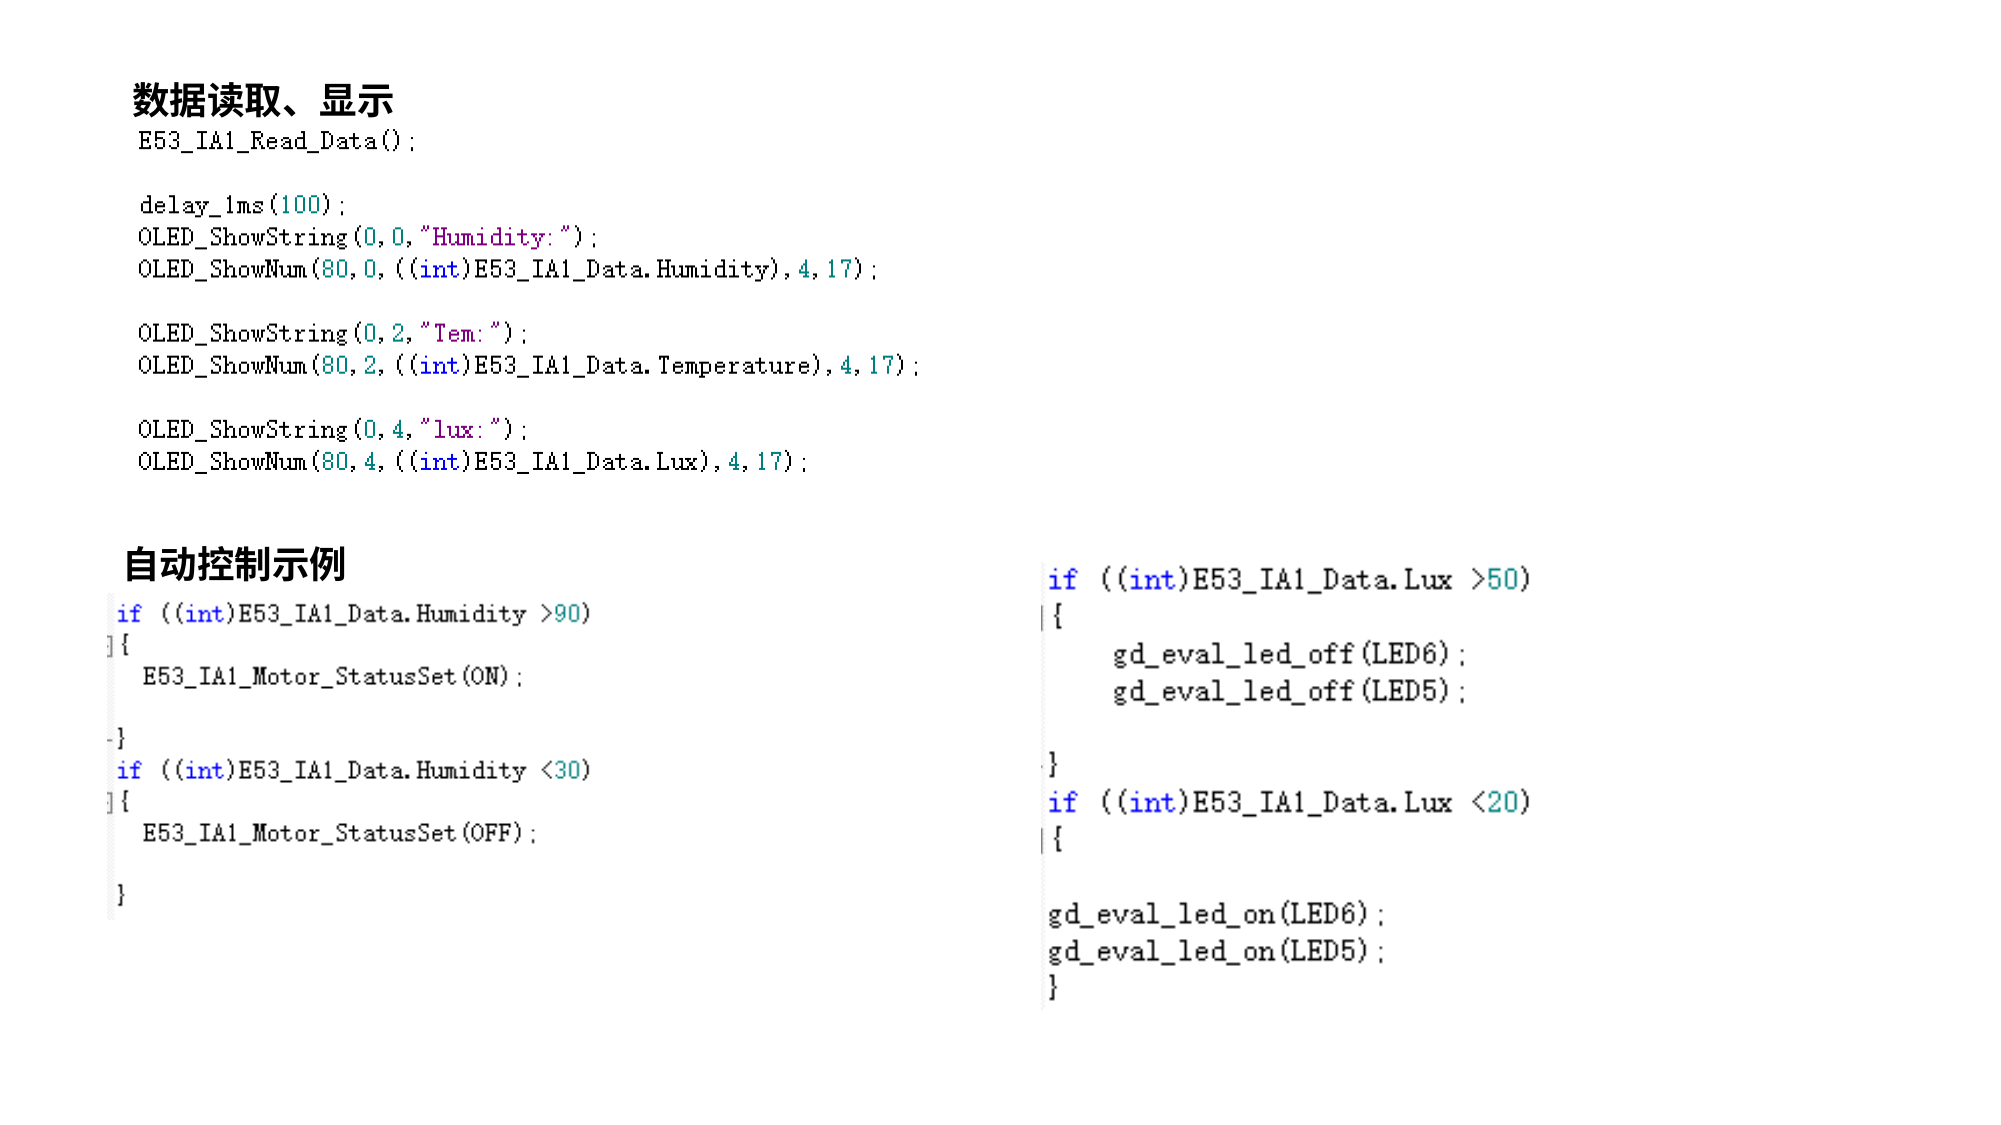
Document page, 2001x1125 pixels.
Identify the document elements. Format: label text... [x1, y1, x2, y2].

picture [107, 99, 973, 482]
text_box 数据读取、显示 [117, 69, 485, 99]
text_box 自动控制示例 [107, 533, 1108, 593]
picture [1041, 562, 1715, 1010]
picture [107, 593, 843, 920]
